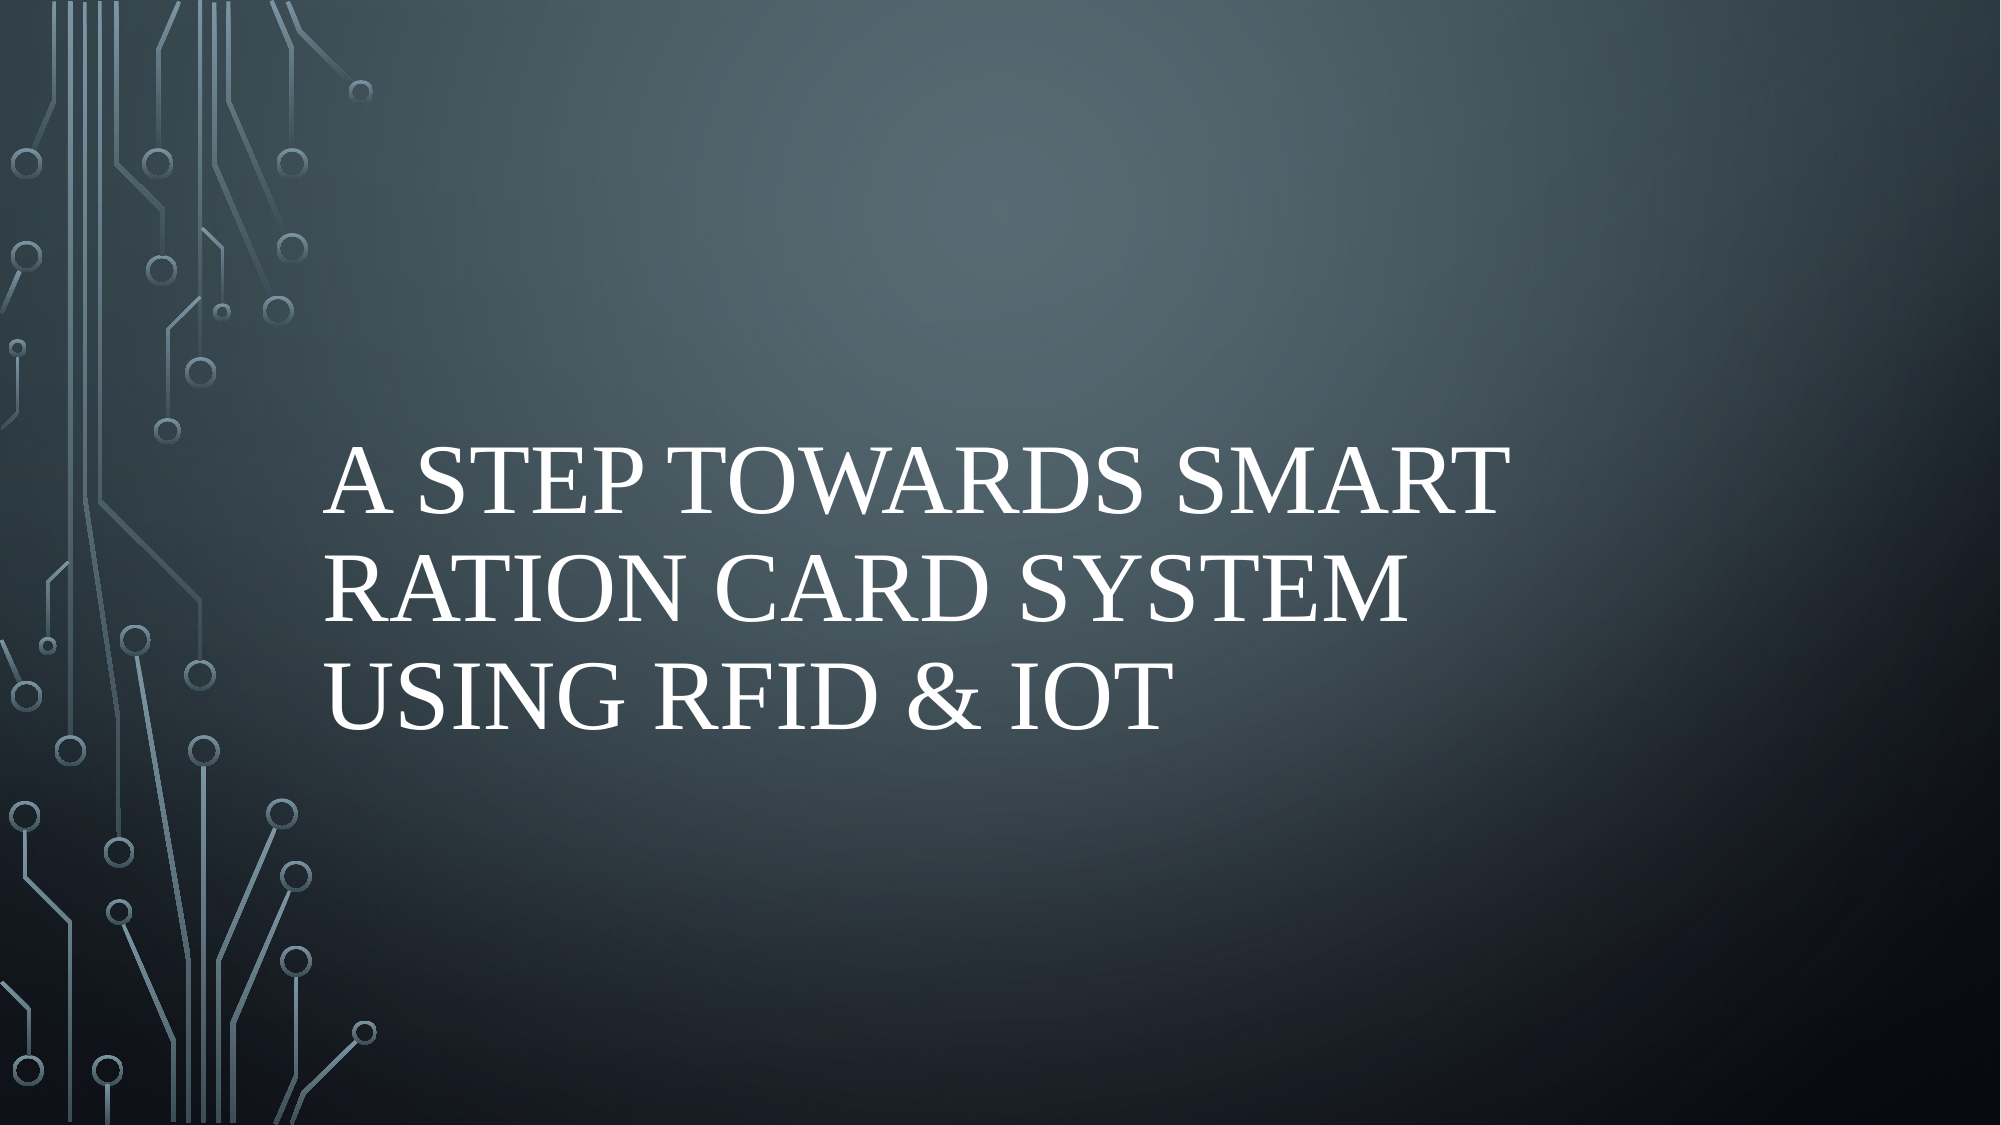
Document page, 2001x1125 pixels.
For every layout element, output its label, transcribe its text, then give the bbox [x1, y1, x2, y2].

title A Step Towards Smart Ration Card System Using RFID & IOT [307, 367, 1750, 759]
